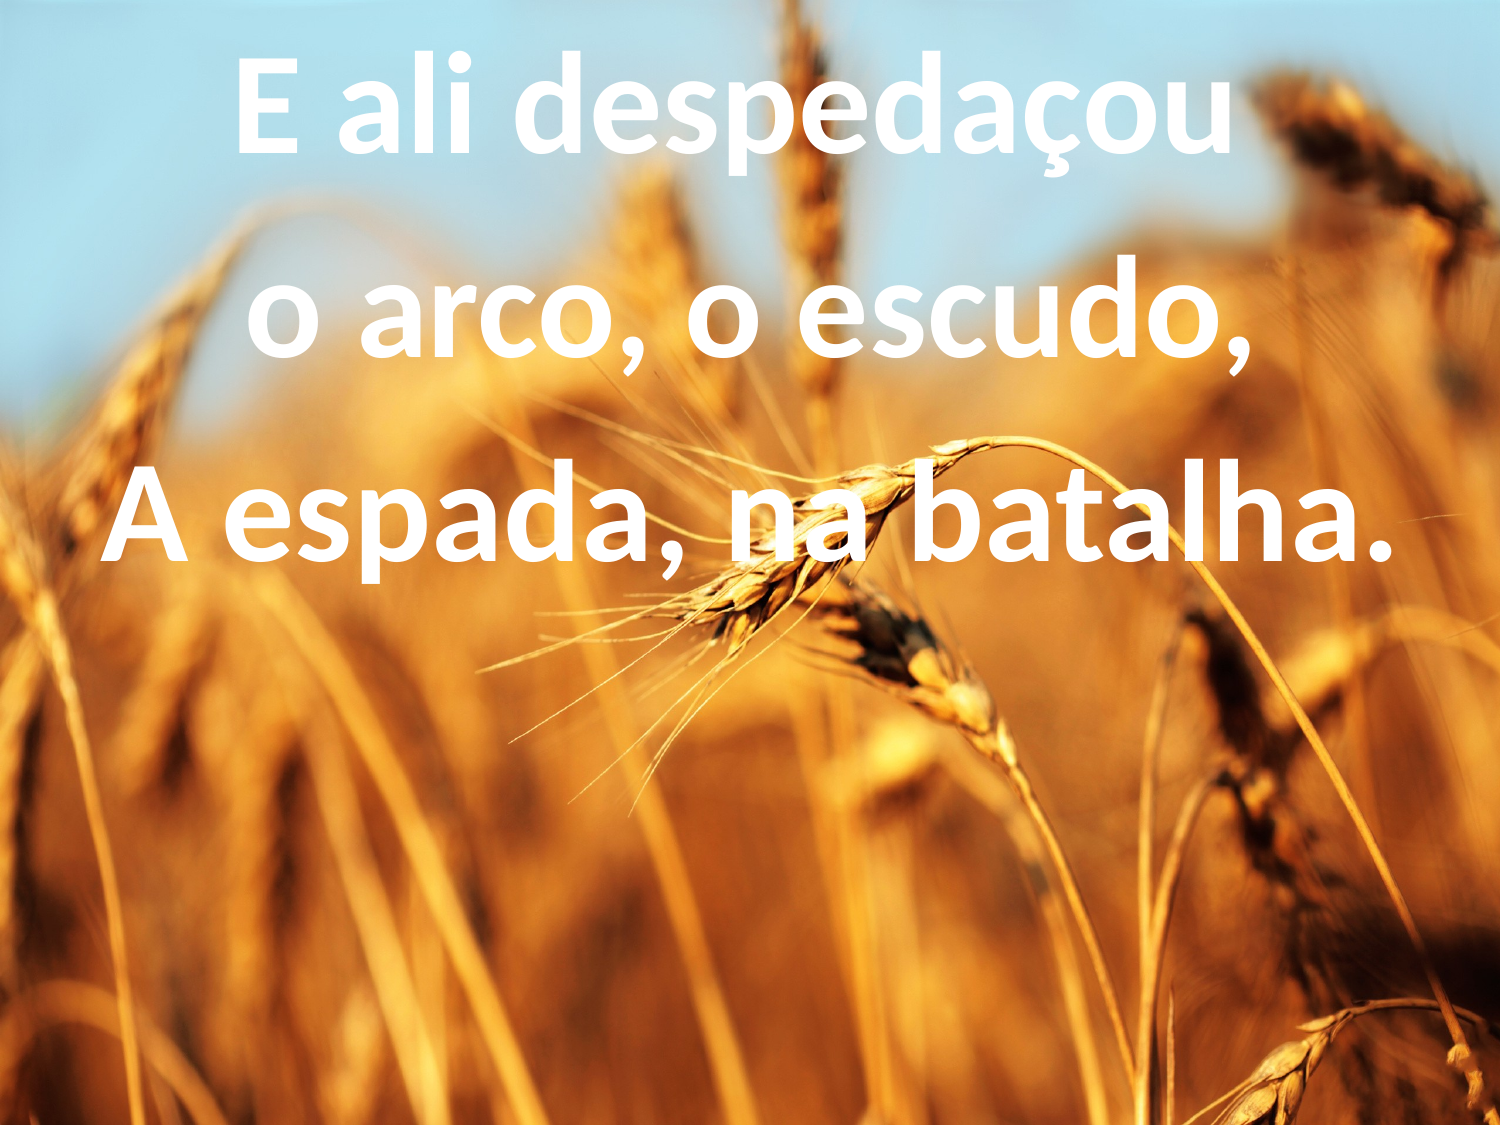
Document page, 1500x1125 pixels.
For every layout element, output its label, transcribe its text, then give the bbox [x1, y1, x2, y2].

list E ali despedaçou o arco, o escudo, A espada, na batalha. [76, 0, 1428, 733]
picture [0, 0, 1500, 1125]
